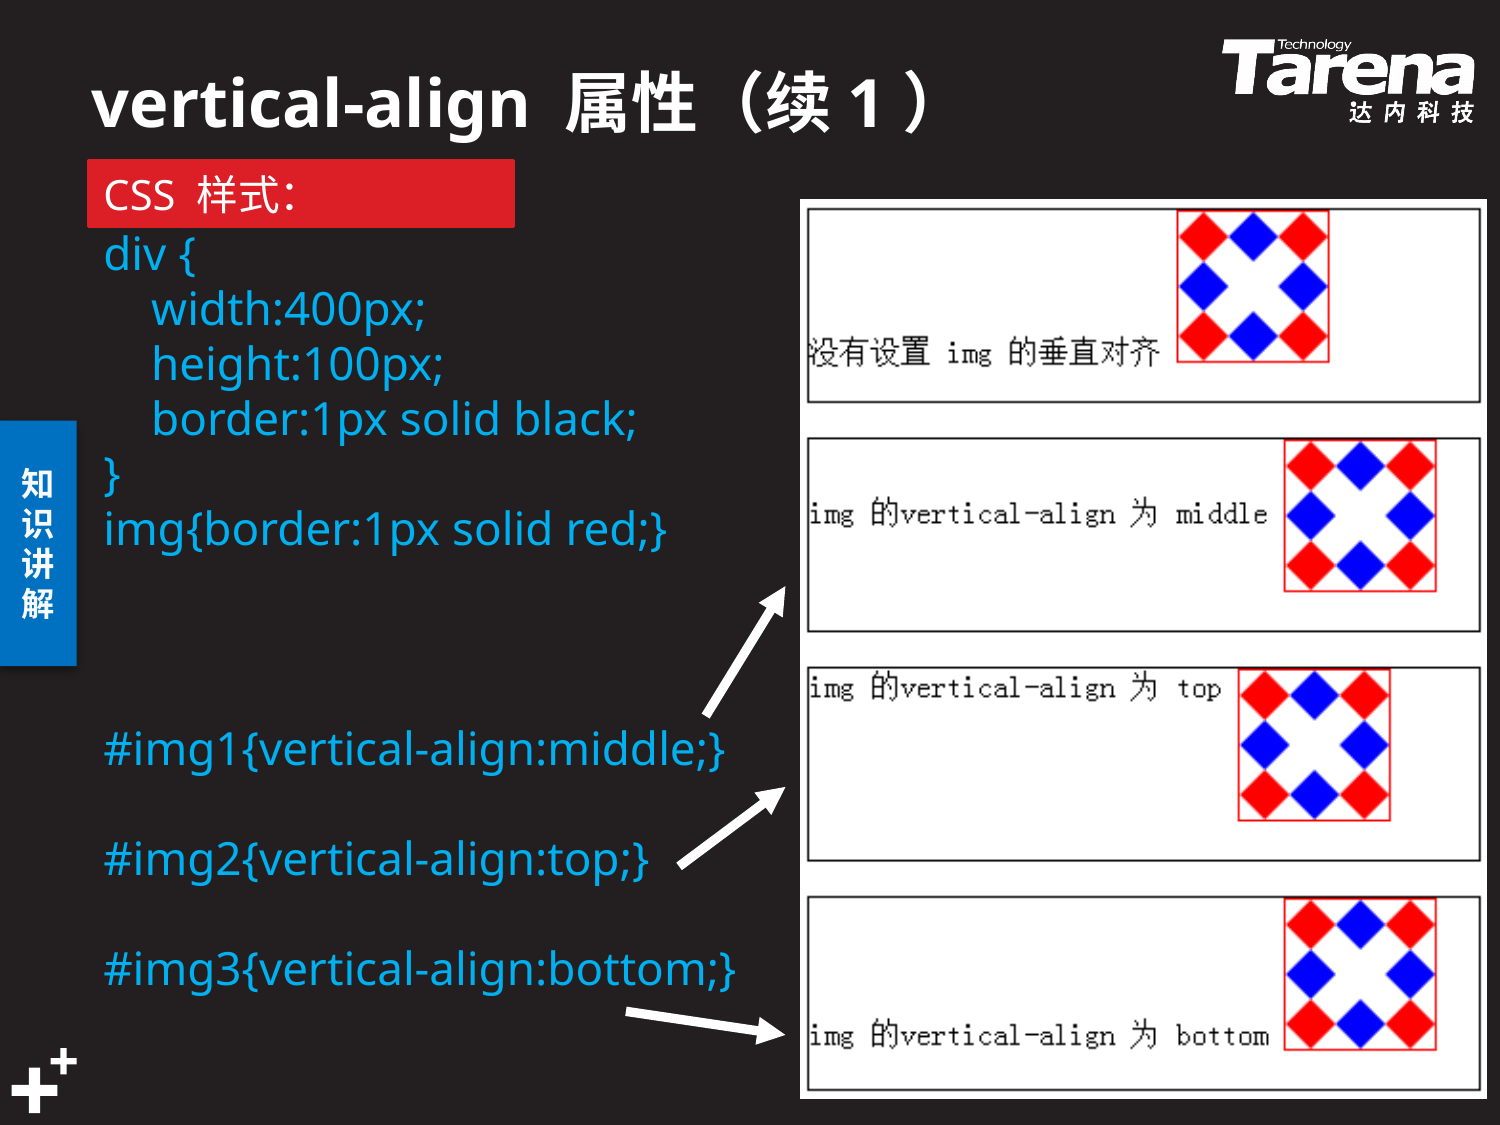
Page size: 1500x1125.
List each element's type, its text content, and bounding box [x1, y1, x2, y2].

text_box CSS 样式： [85, 158, 517, 230]
text_box div { width:400px; height:100px; border:1px solid black; } img{border:1px solid red;} #img1{vertical-align:middle;} #img2{vertical-align:top;} #img3{vertical-align:bottom;} [85, 217, 757, 1003]
title vertical-align 属性（续1） [76, 42, 1188, 160]
text_box [705, 586, 786, 717]
text_box [679, 786, 786, 867]
text_box [625, 1011, 786, 1040]
picture [800, 198, 1487, 1099]
picture [1222, 39, 1475, 123]
